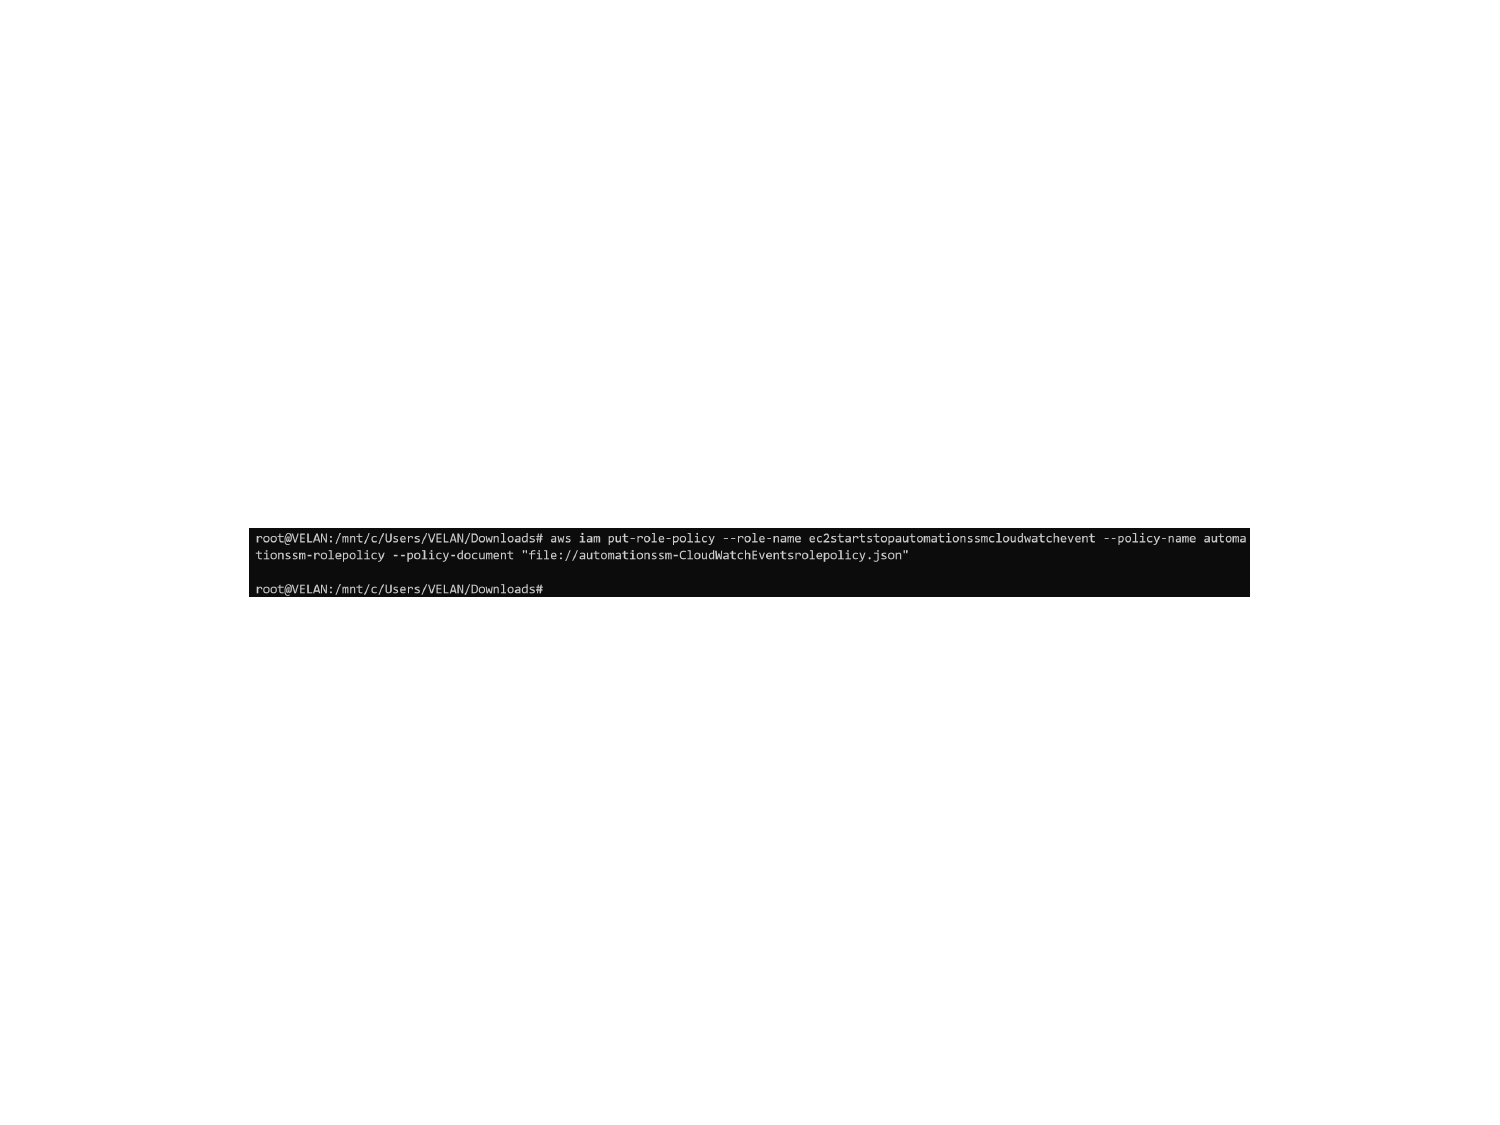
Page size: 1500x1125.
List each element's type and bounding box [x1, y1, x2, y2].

text_box [249, 528, 1251, 597]
